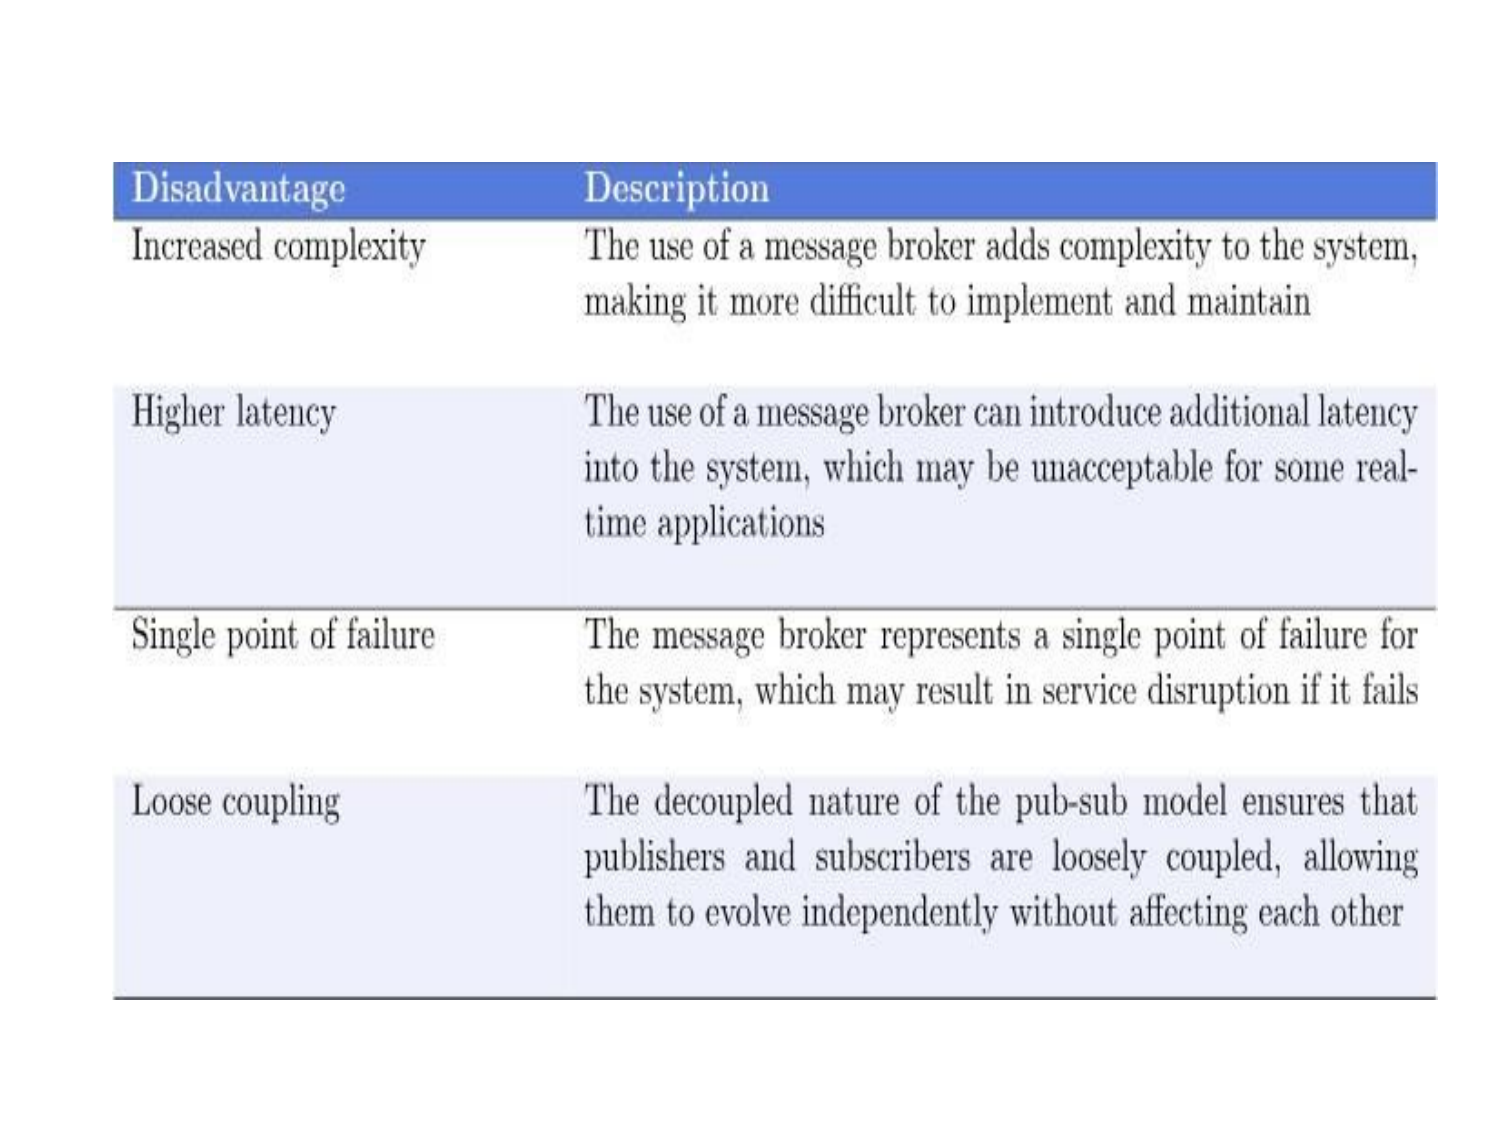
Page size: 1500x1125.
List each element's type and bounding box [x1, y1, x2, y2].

list [112, 162, 1438, 1001]
